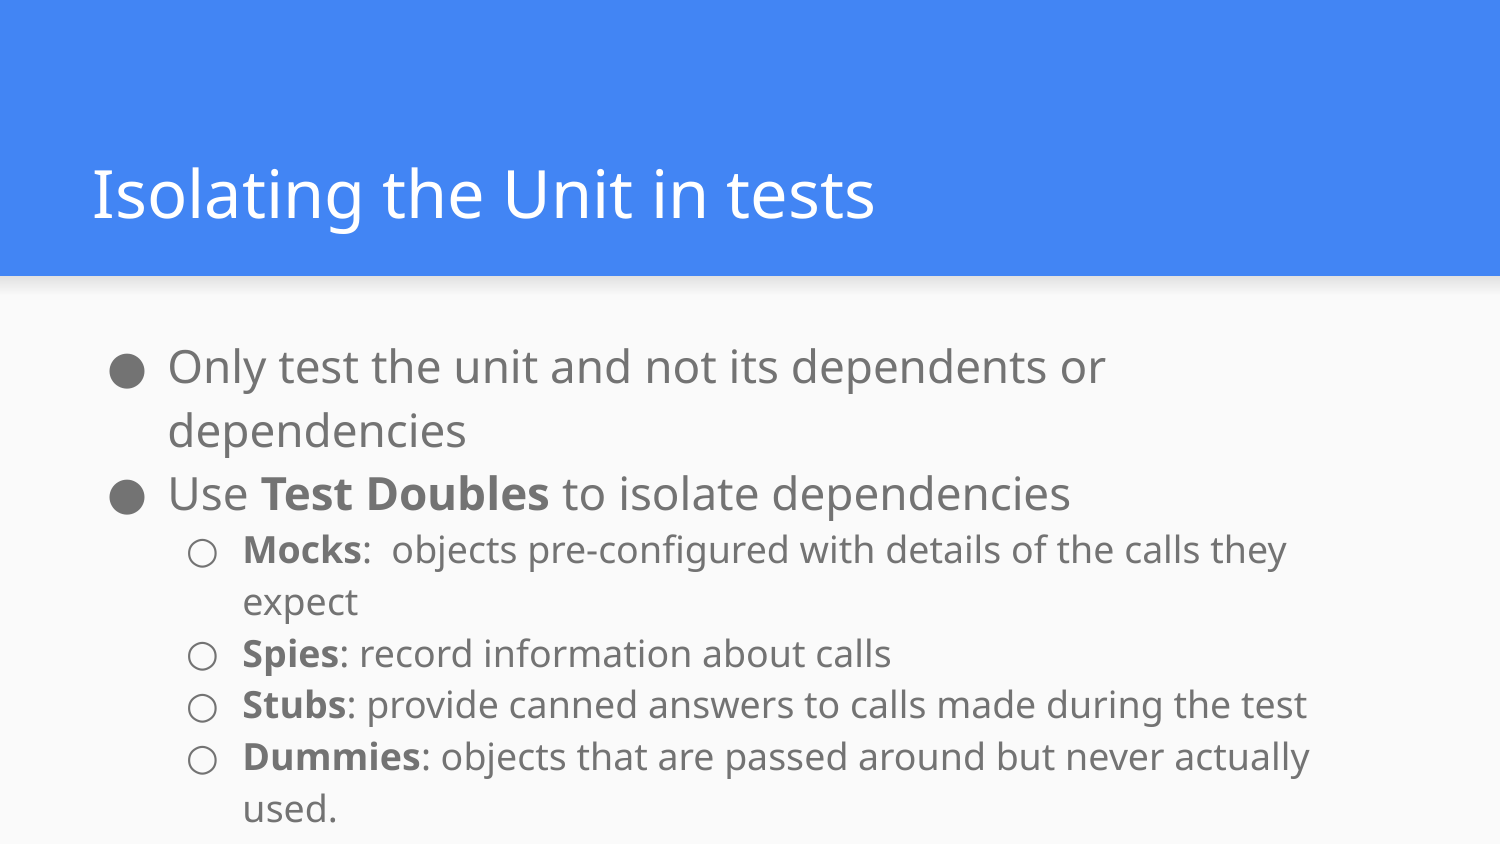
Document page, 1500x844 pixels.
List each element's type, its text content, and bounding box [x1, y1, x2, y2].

title Isolating the Unit in tests [77, 121, 1427, 248]
list Only test the unit and not its dependents or dependencies Use Test Doubles to isolate dependencies Mocks: objects pre-configured with details of the calls they expect Spies: record information about calls Stubs: provide canned answers to calls made during the test Dummies: objects that are passed around but never actually used. [77, 314, 1427, 760]
